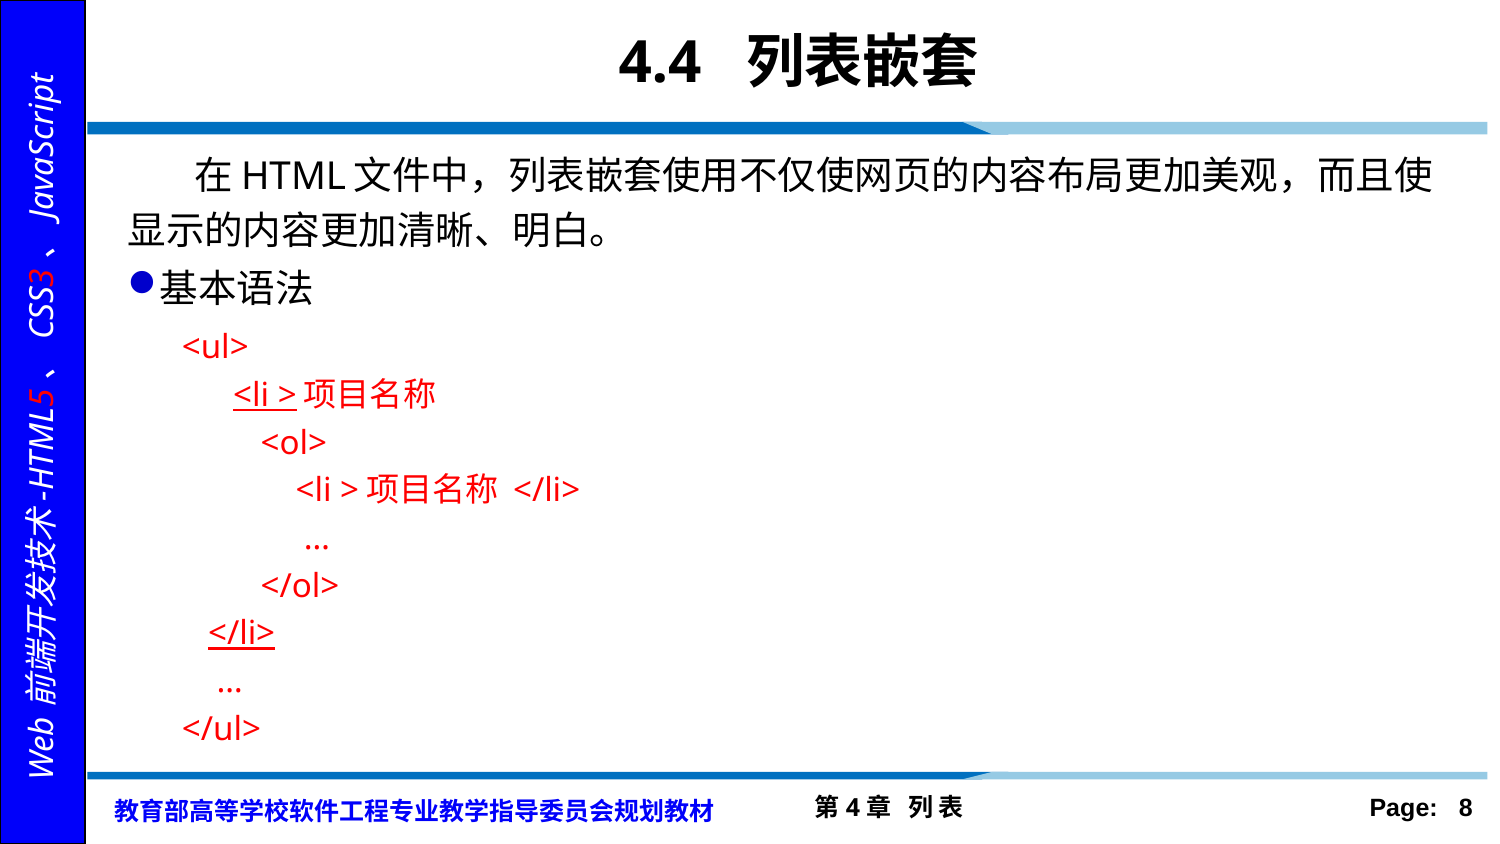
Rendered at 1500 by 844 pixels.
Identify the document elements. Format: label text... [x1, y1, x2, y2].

list 在HTML文件中，列表嵌套使用不仅使网页的内容布局更加美观，而且使显示的内容更加清晰、明白。 基本语法 <ul> <li >项目名称 <ol> <li >项目名称 </li> … </ol> </li> … </ul> [111, 133, 1484, 760]
title 4.4 列表嵌套 [161, 11, 1436, 106]
